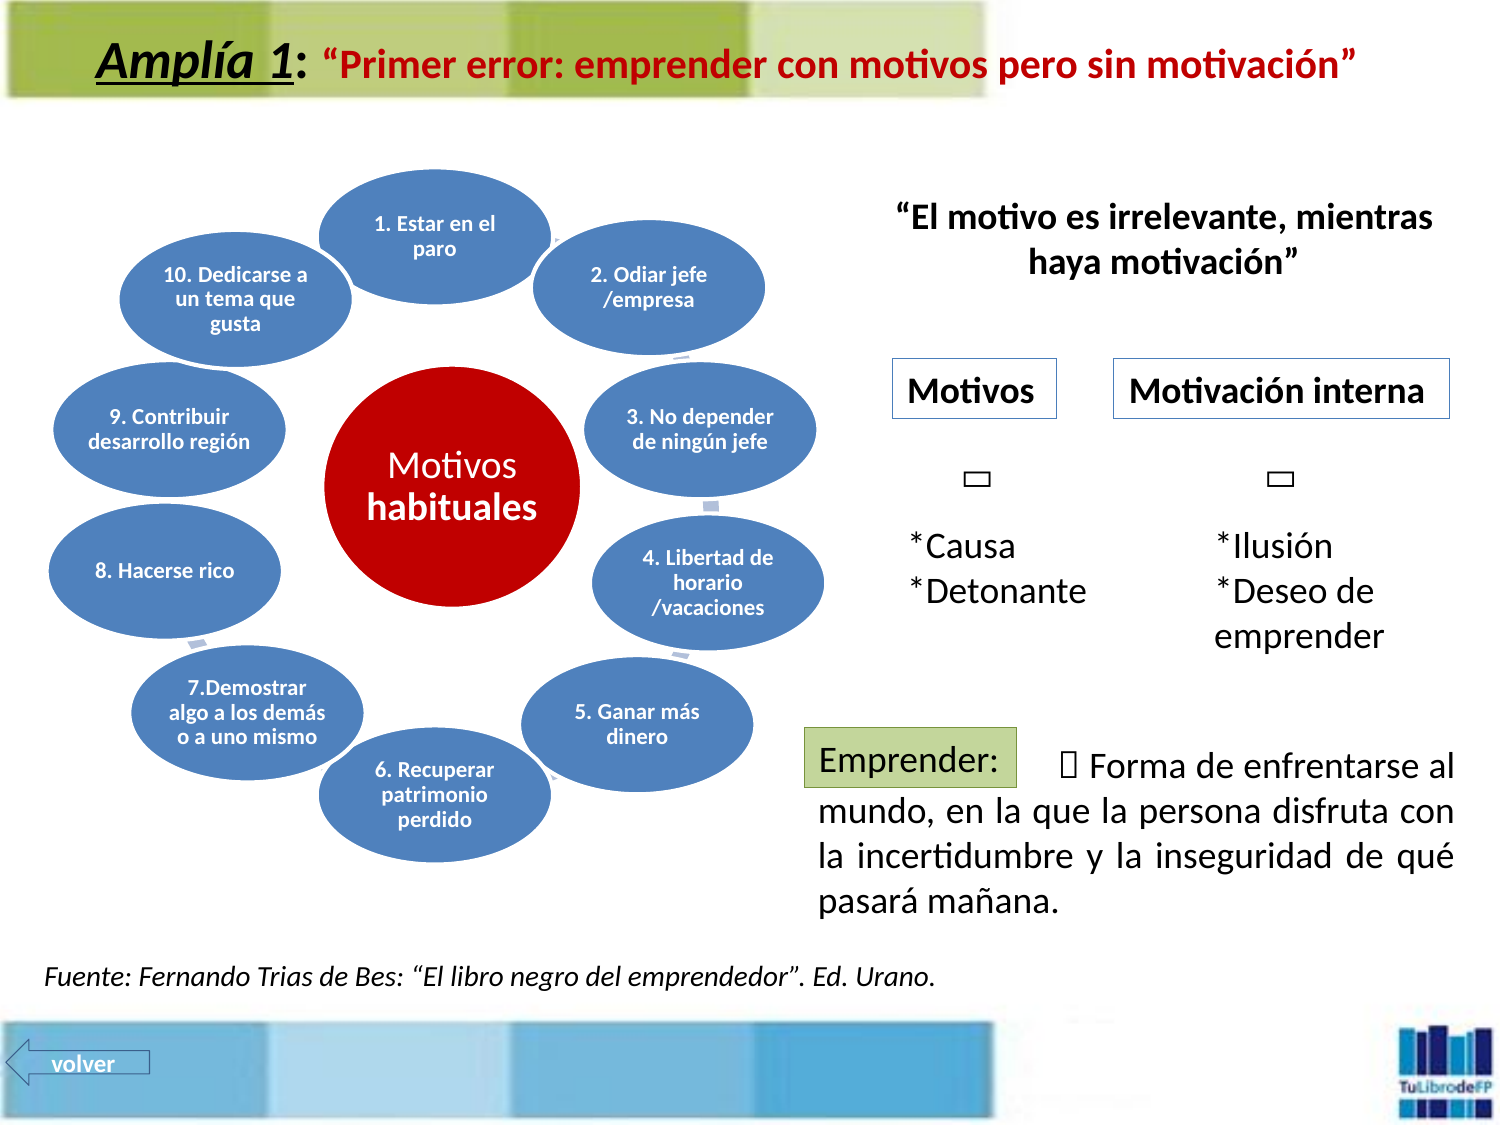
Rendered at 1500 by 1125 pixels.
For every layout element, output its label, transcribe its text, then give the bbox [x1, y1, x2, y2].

text_box *Causa *Detonante [941, 513, 1118, 618]
picture [0, 0, 1500, 1125]
text_box Motivos [941, 358, 1057, 419]
text_box volver [3, 1037, 152, 1088]
text_box  [1252, 453, 1313, 506]
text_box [0, 182, 936, 850]
text_box Amplía 1: “Primer error: emprender con motivos pero sin motivación” [6, 0, 1449, 114]
text_box  [948, 453, 1009, 506]
text_box *Ilusión *Deseo de emprender [1199, 513, 1471, 663]
text_box Fuente: Fernando Trias de Bes: “El libro negro del emprendedor”. Ed. Urano. [29, 949, 1046, 1000]
text_box  Forma de enfrentarse al mundo, en la que la persona disfruta con la incertidumbre y la inseguridad de qué pasará mañana. [803, 733, 1471, 929]
text_box “El motivo es irrelevante, mientras haya motivación” [939, 184, 1449, 290]
text_box Emprender: [941, 727, 1017, 733]
text_box Motivación interna [1113, 358, 1450, 419]
